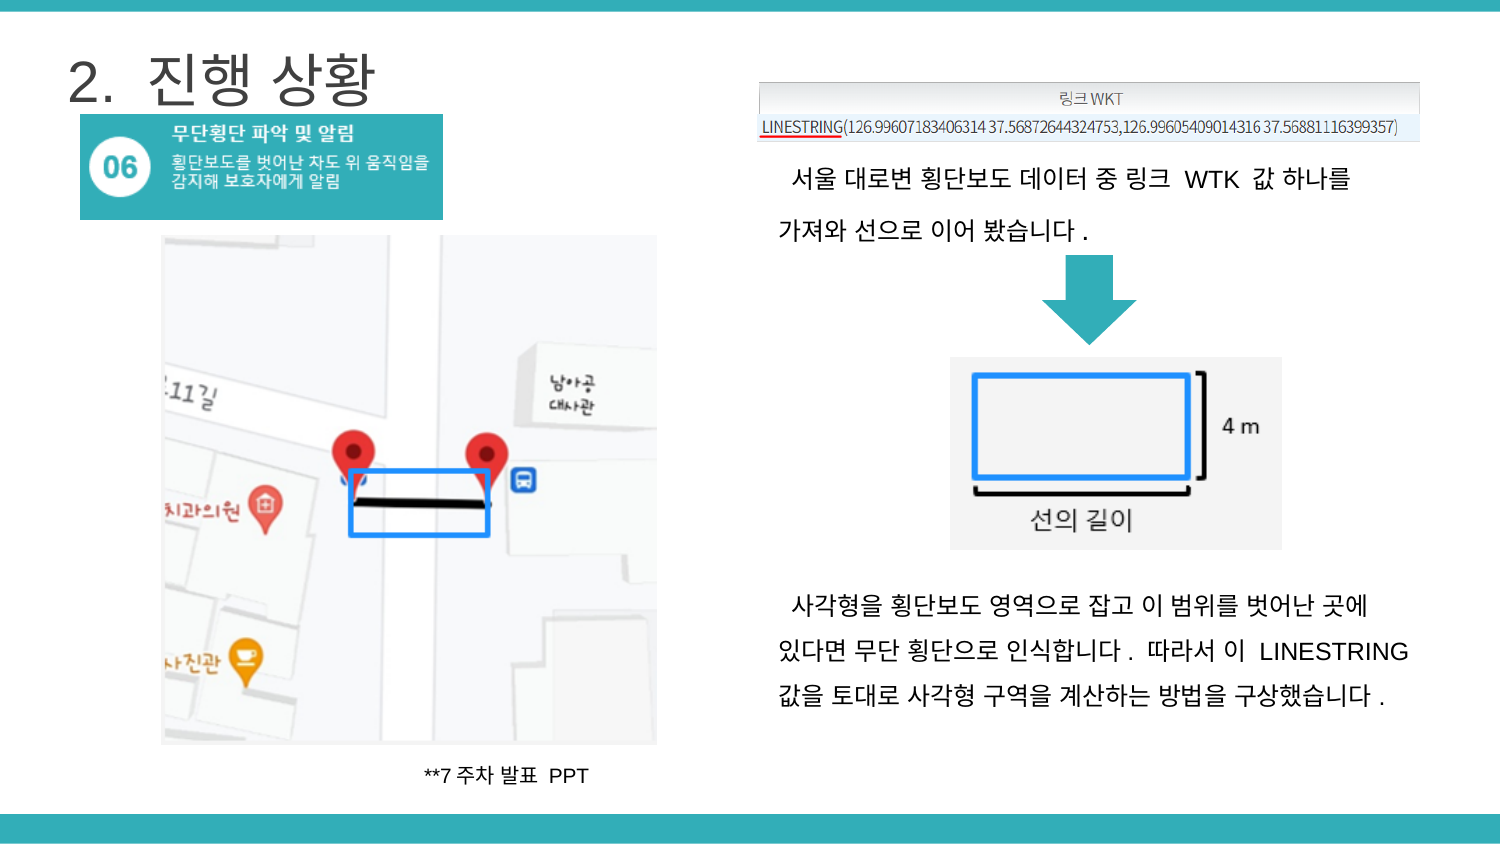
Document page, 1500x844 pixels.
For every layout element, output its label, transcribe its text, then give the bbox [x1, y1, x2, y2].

text_box 사각형을 횡단보도 영역으로 잡고 이 범위를 벗어난 곳에 있다면 무단 횡단으로 인식합니다. 따라서 이 LINESTRING값을 토대로 사각형 구역을 계산하는 방법을 구상했습니다. [763, 568, 1458, 718]
picture [756, 80, 1420, 142]
text_box [1040, 253, 1139, 348]
picture [950, 357, 1283, 551]
picture [80, 114, 444, 221]
text_box 서울 대로변 횡단보도 데이터 중 링크 WTK 값 하나를 가져와 선으로 이어 봤습니다. [763, 149, 1390, 254]
text_box 2. 진행 상황 [53, 32, 1400, 127]
text_box **7주차 발표 PPT [409, 755, 659, 796]
picture [161, 235, 657, 745]
